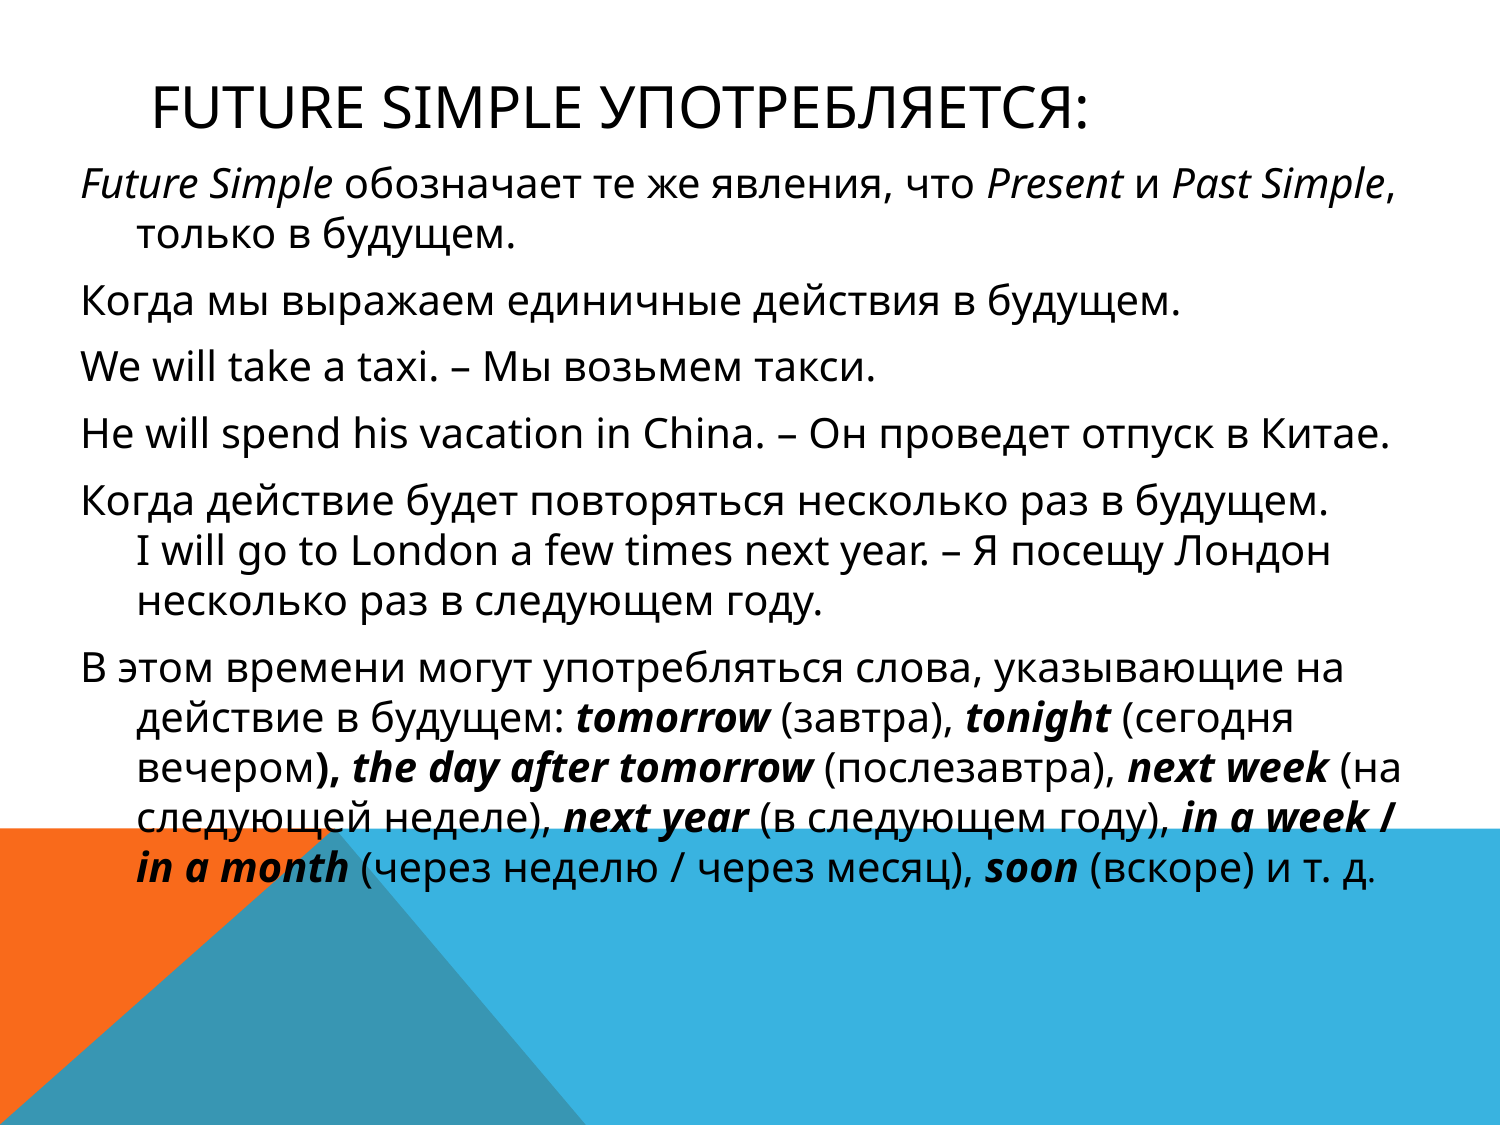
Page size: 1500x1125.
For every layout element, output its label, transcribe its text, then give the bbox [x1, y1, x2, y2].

list Future Simple обозначает те же явления, что Present и Past Simple, только в будущем. Когда мы выражаем единичные действия в будущем. We will take a taxi. – Мы возьмем такси. He will spend his vacation in China. – Он проведет отпуск в Китае. Когда действие будет повторяться несколько раз в будущем. I will go to London a few times next year. – Я посещу Лондон несколько раз в следующем году. В этом времени могут употребляться слова, указывающие на действие в будущем: tomorrow (завтра), tonight (сегодня вечером), the day after tomorrow (послезавтра), next week (на следующей неделе), next year (в следующем году), in a week / in a month (через неделю / через месяц), soon (вскоре) и т. д. [64, 149, 1459, 905]
title Future simple употребляется: [135, 60, 1369, 149]
